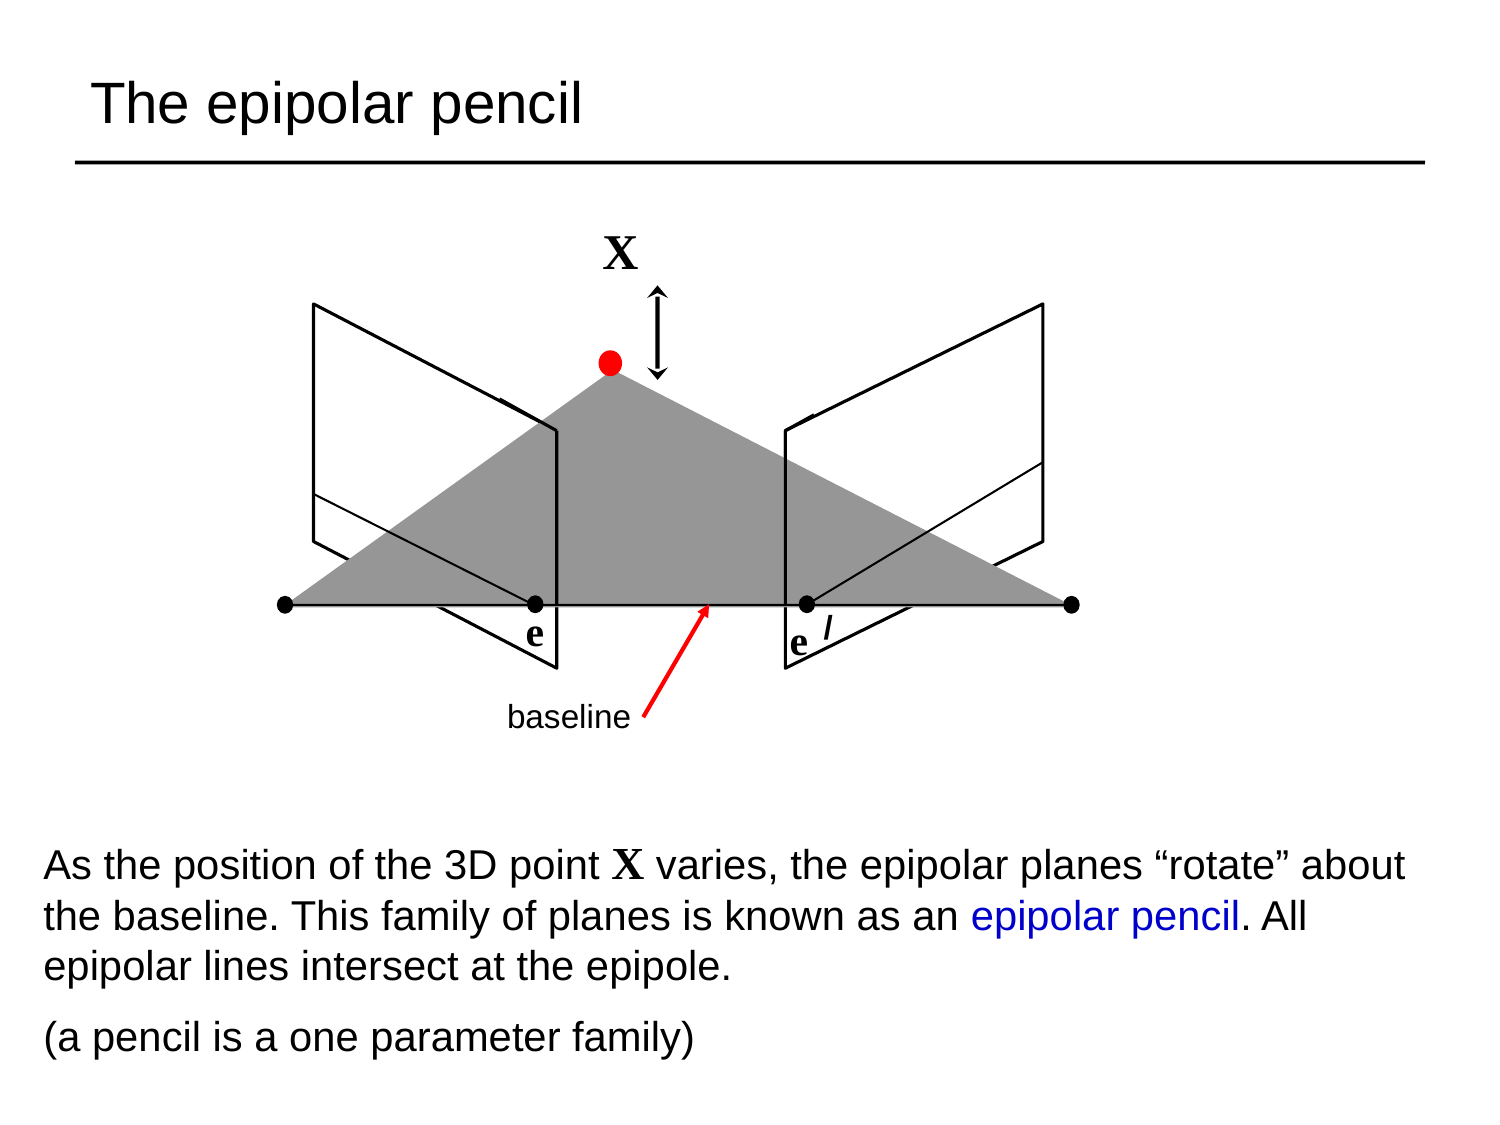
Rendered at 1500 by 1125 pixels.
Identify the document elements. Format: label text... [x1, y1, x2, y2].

text_box [544, 662, 557, 669]
text_box As the position of the 3D point X varies, the epipolar planes “rotate” about the baseline. This family of planes is known as an epipolar pencil. All epipolar lines intersect at the epipole. (a pencil is a one parameter family) [28, 826, 1472, 1067]
text_box [951, 303, 1043, 349]
text_box [456, 616, 510, 644]
text_box [313, 303, 401, 349]
text_box X [587, 211, 648, 287]
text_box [284, 350, 1072, 607]
text_box baseline [479, 687, 659, 743]
title The epipolar pencil [75, 24, 1425, 175]
text_box [647, 285, 668, 298]
text_box e [510, 616, 580, 662]
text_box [774, 599, 907, 672]
